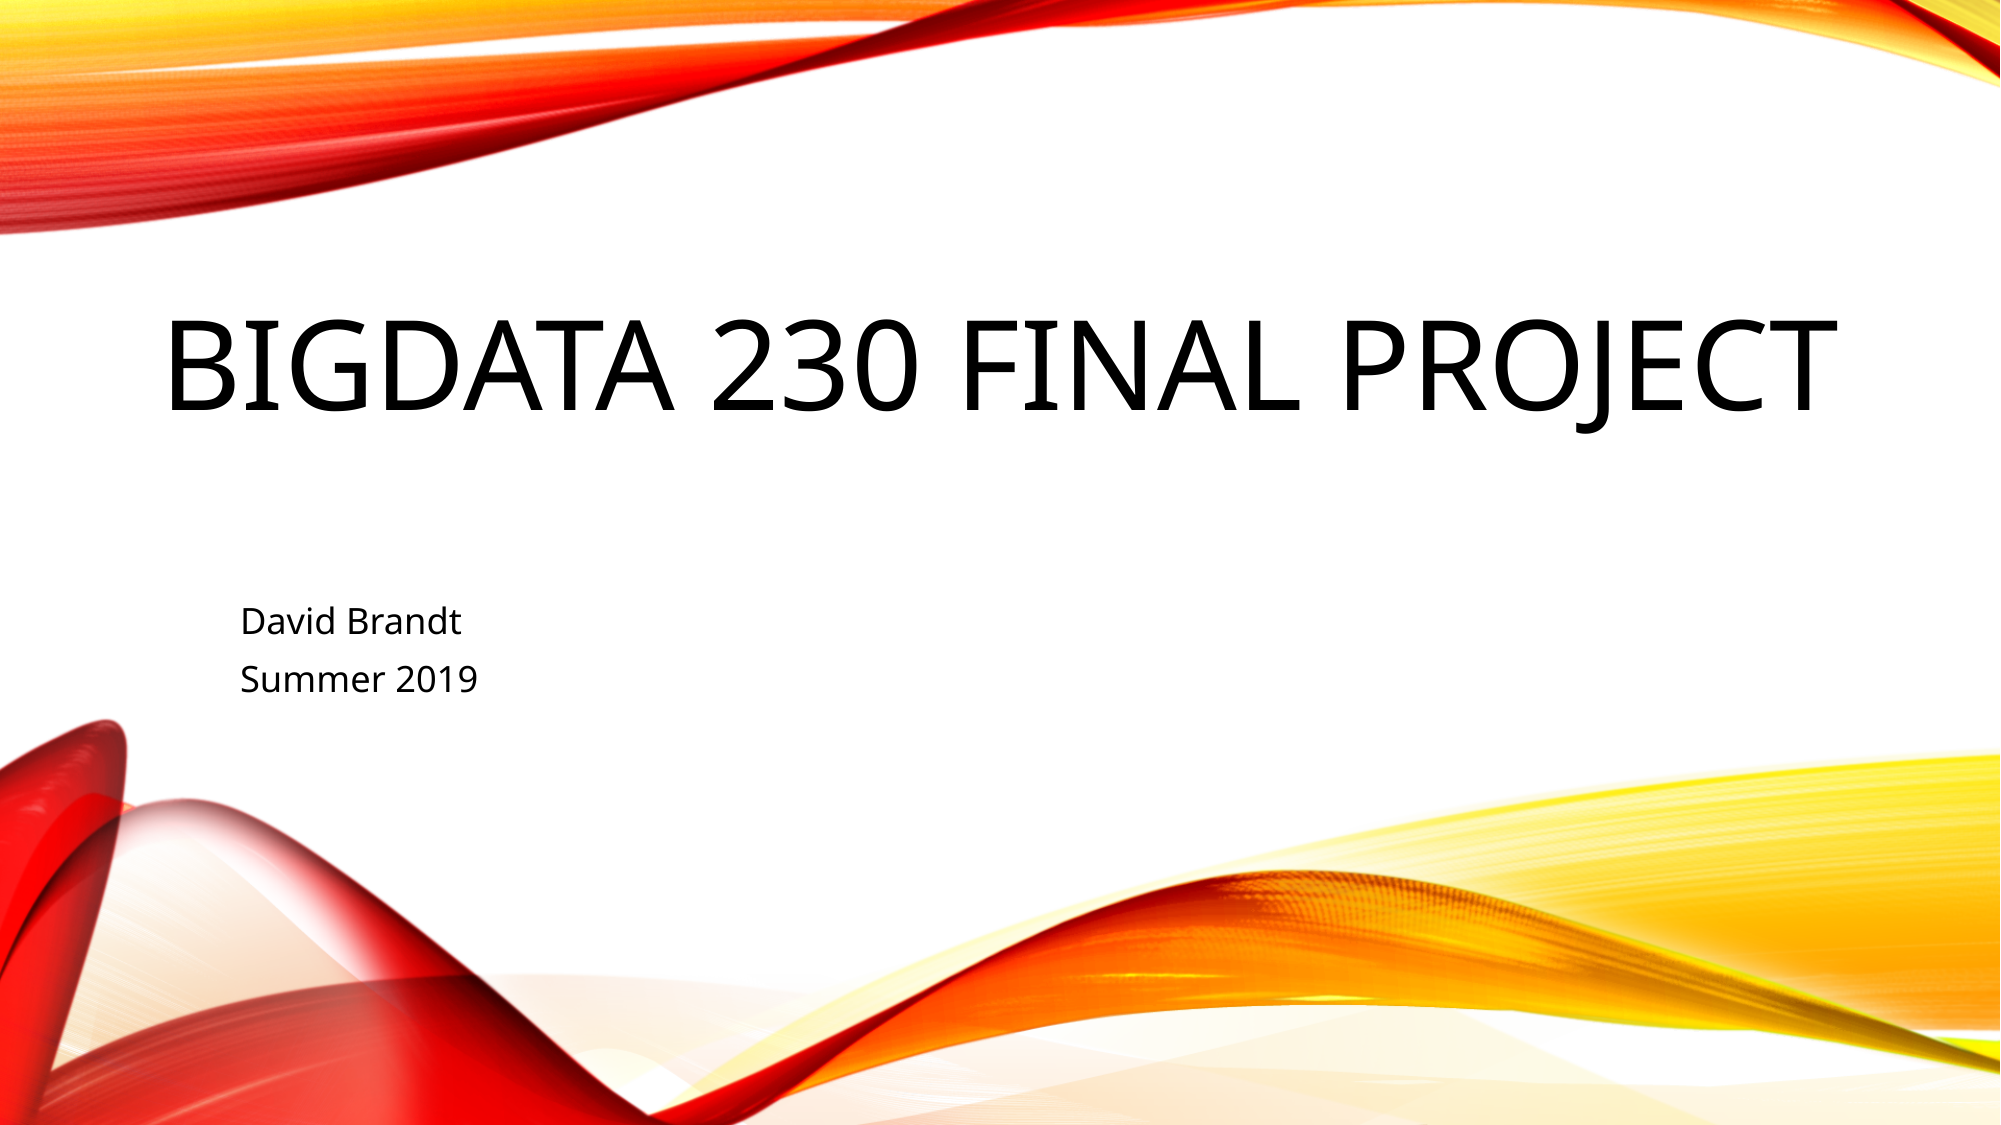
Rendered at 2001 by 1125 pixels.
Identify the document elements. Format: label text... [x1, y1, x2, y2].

picture [0, 717, 2000, 1125]
subtitle David Brandt Summer 2019 [225, 595, 1775, 709]
title BIGDATA 230 final Project [0, 295, 2000, 596]
picture [0, 0, 2000, 237]
